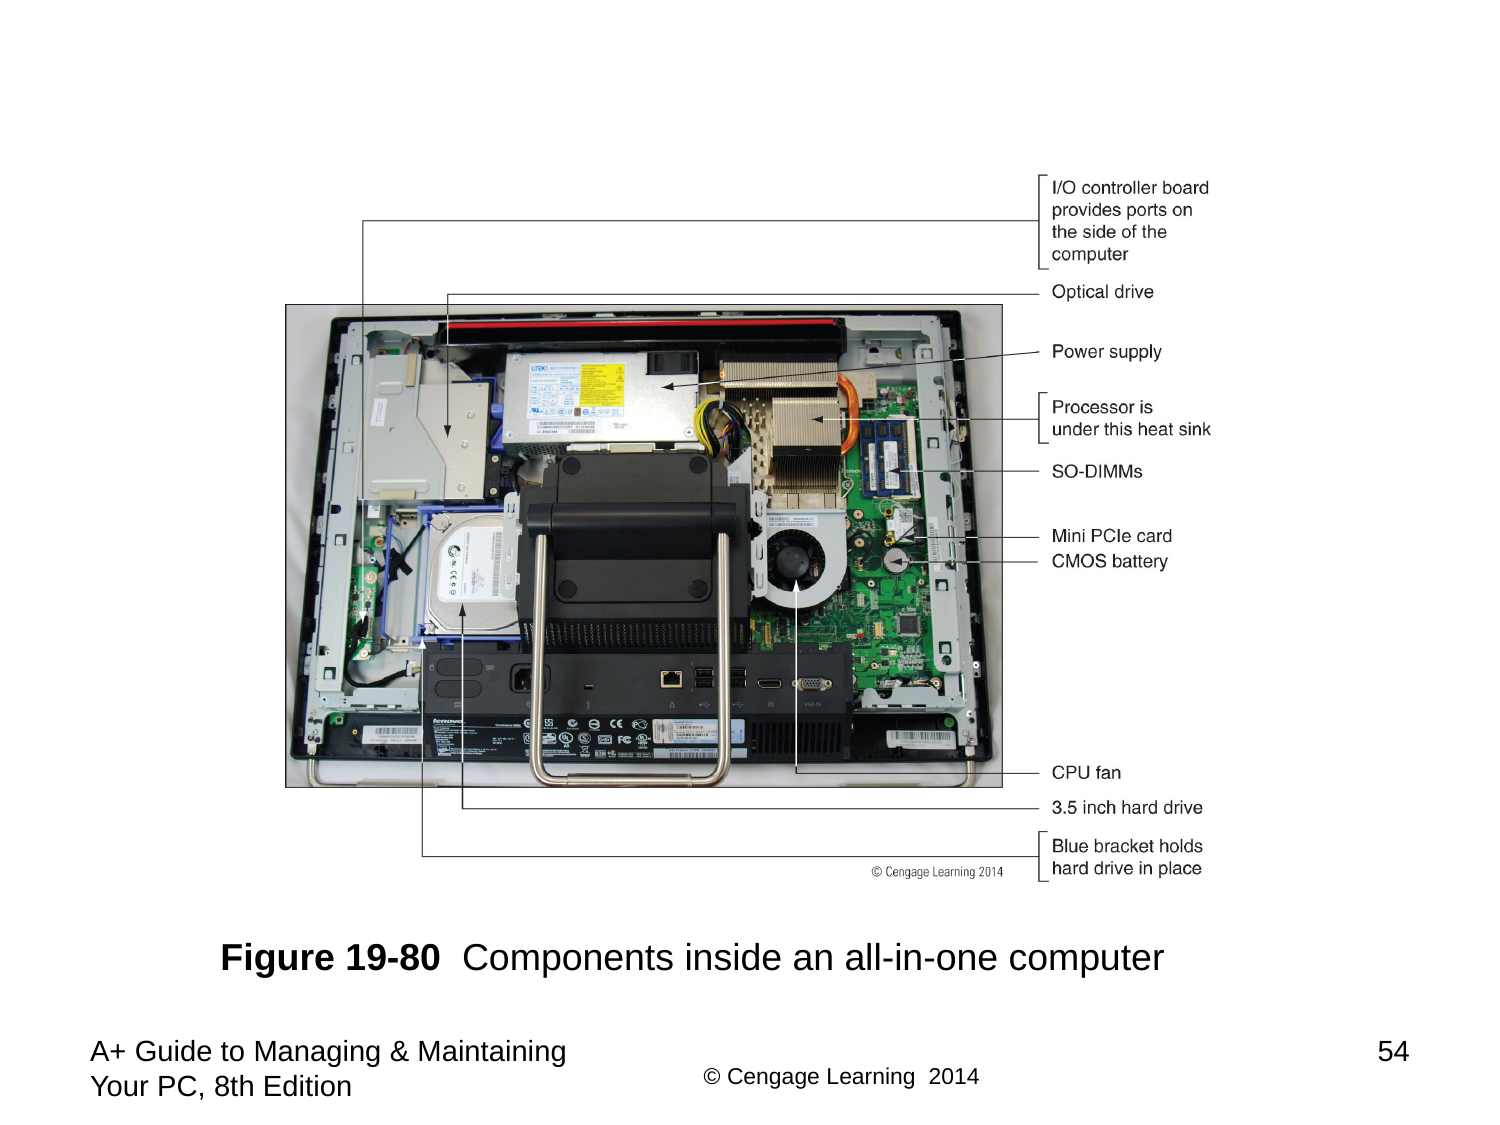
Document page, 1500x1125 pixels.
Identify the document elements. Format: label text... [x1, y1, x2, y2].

footer A+ Guide to Managing & Maintaining Your PC, 8th Edition [74, 1024, 638, 1103]
slide_number 54 [1074, 1024, 1426, 1103]
text_box Figure 19-80 Components inside an all-in-one computer [205, 925, 1180, 986]
picture [284, 174, 1211, 882]
